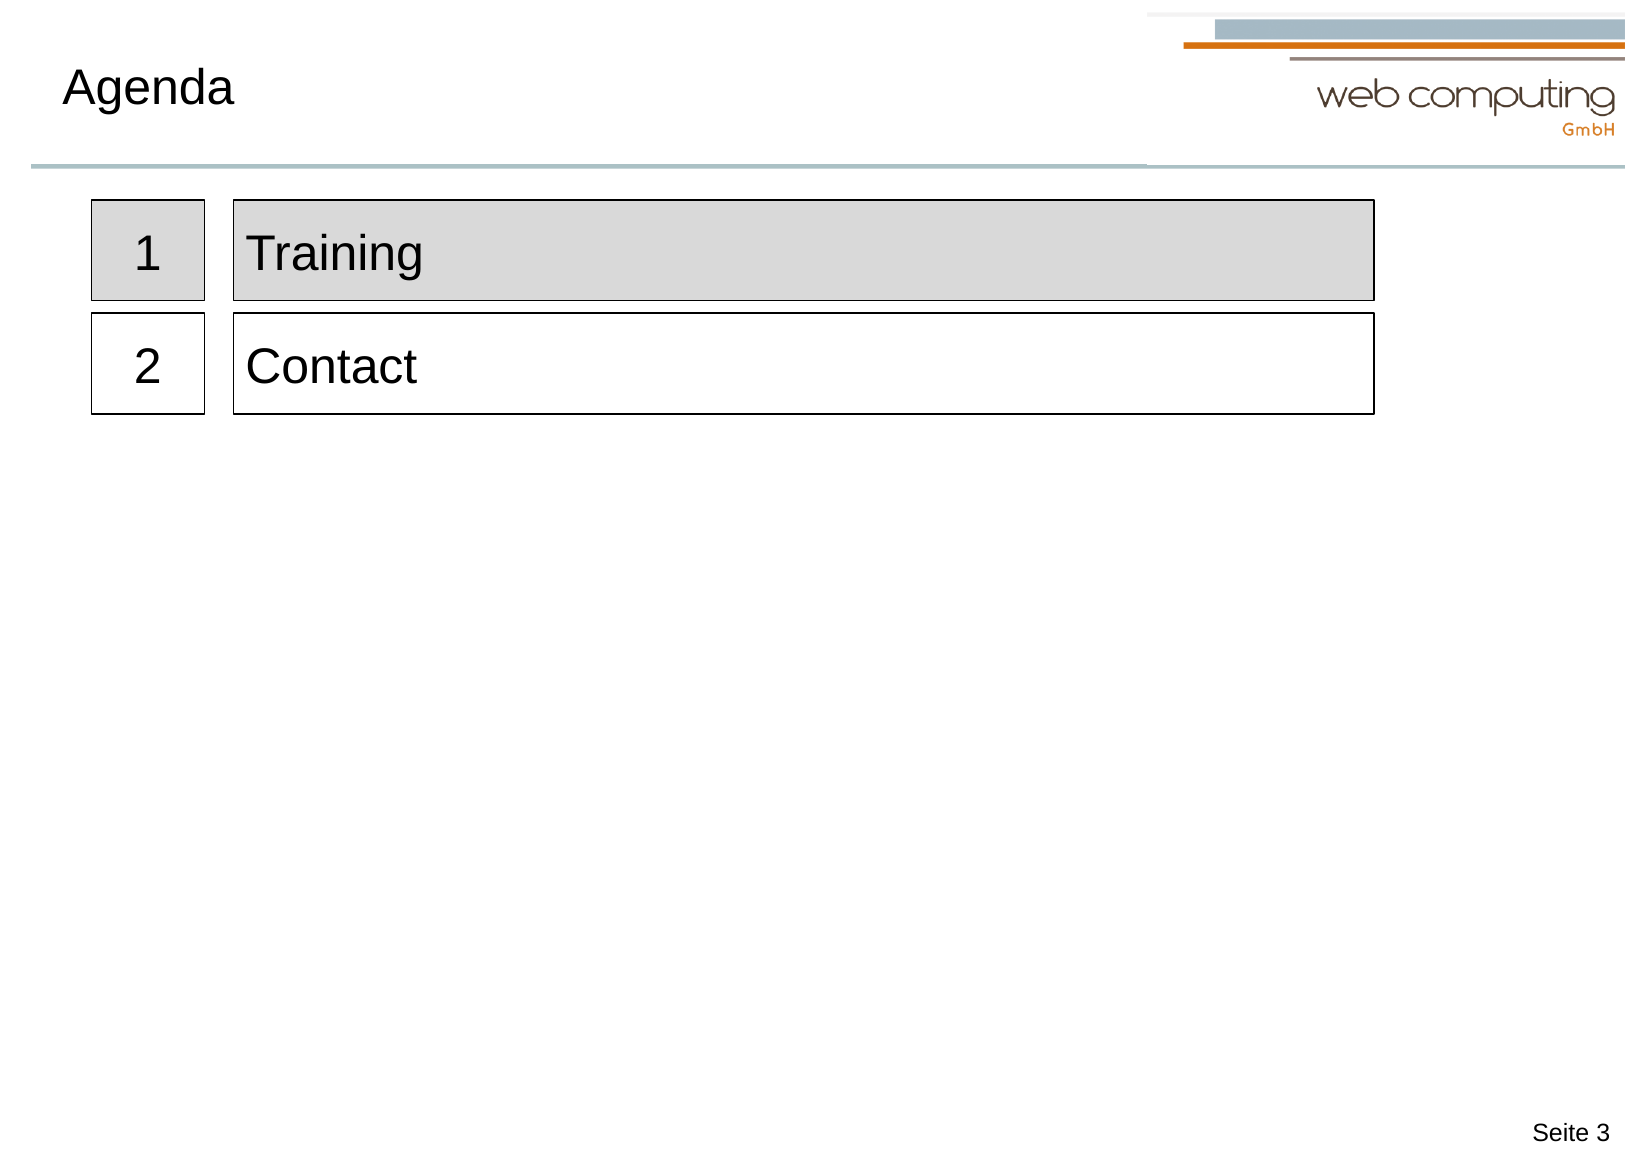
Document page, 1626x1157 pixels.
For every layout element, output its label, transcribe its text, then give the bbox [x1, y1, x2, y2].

slide_number Seite 3 [1427, 1108, 1625, 1157]
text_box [91, 312, 1375, 415]
title Agenda [47, 26, 1148, 143]
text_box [91, 199, 1375, 301]
picture [1147, 5, 1625, 165]
